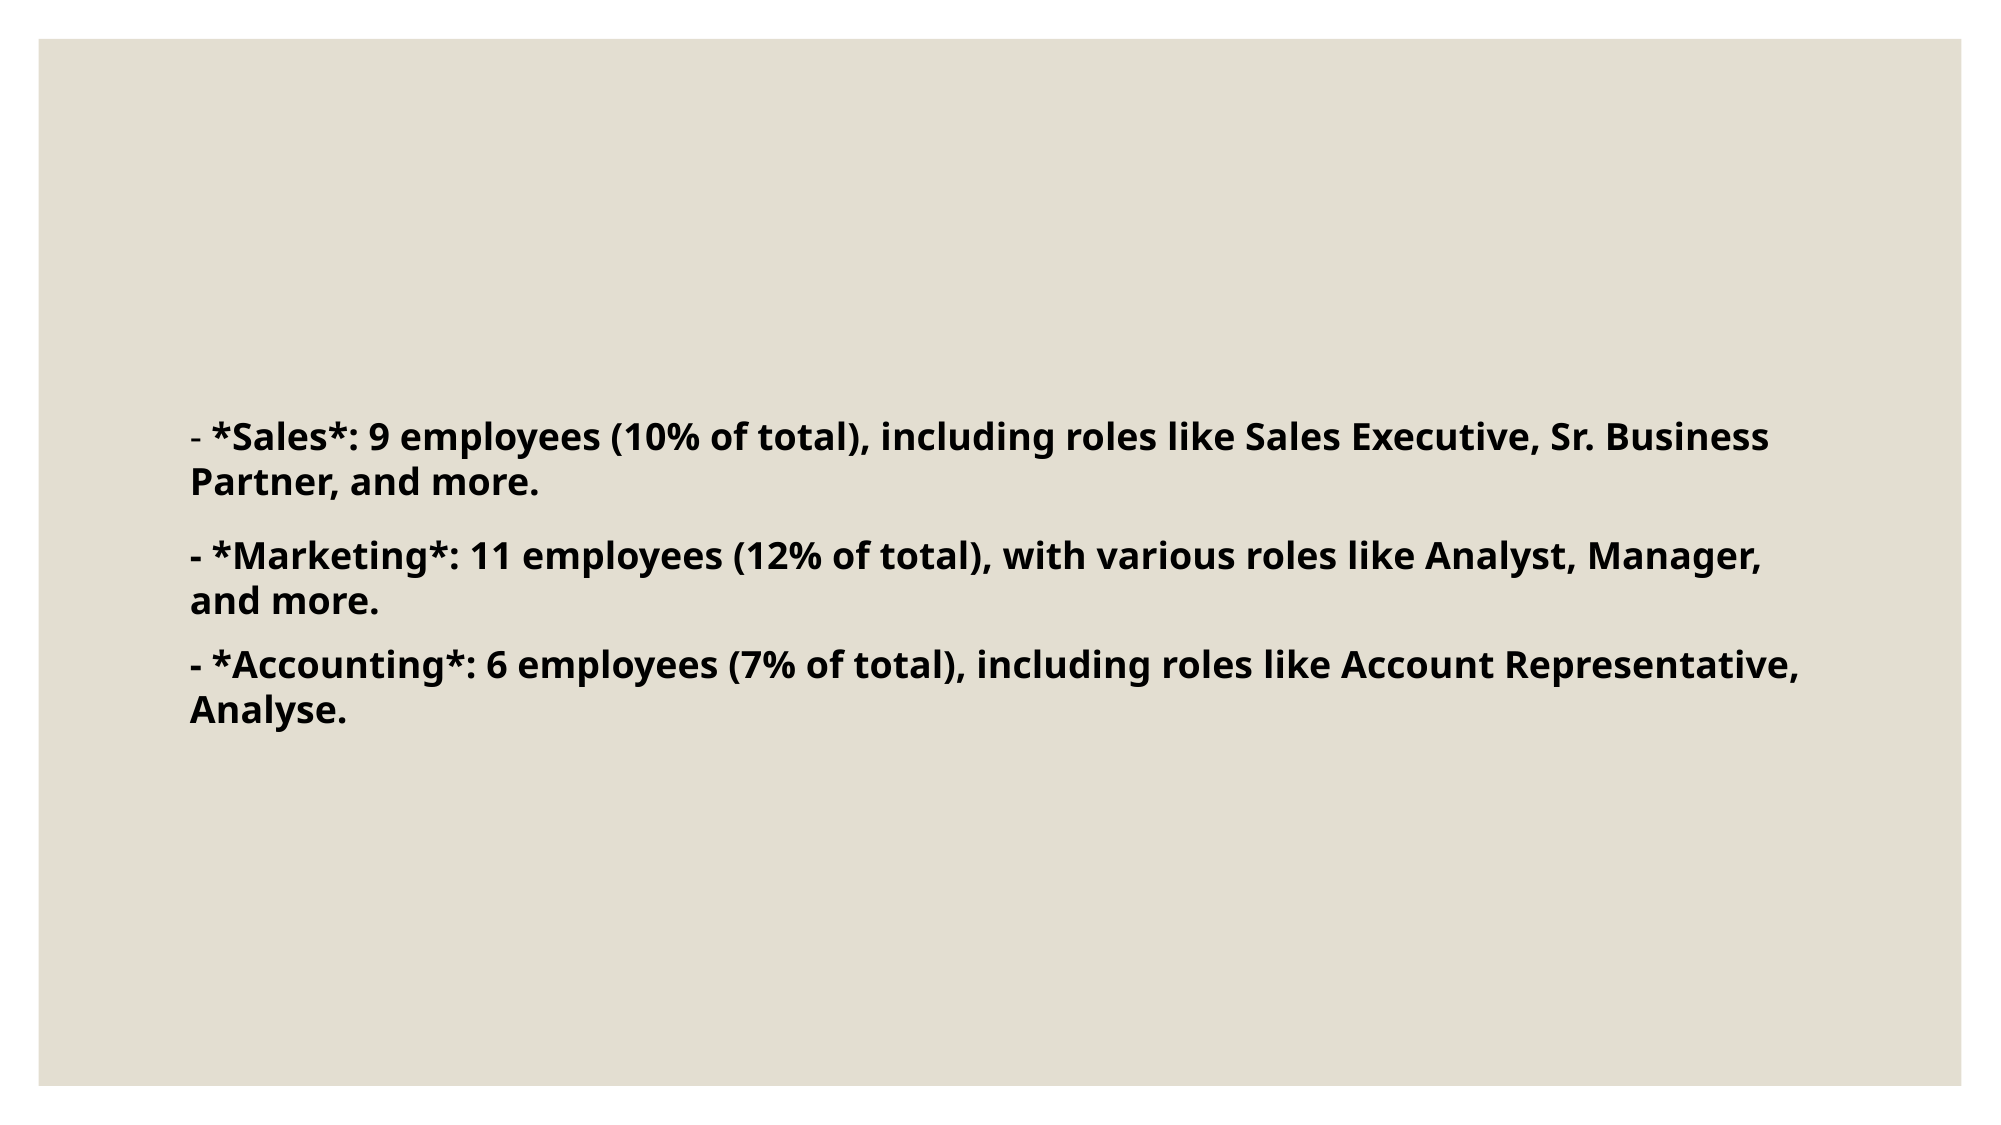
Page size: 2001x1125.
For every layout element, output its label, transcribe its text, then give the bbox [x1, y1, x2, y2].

list - *Sales*: 9 employees (10% of total), including roles like Sales Executive, Sr. Business Partner, and more. - *Marketing*: 11 employees (12% of total), with various roles like Analyst, Manager, and more. - *Accounting*: 6 employees (7% of total), including roles like Account Representative, Analyse. [174, 330, 1825, 934]
